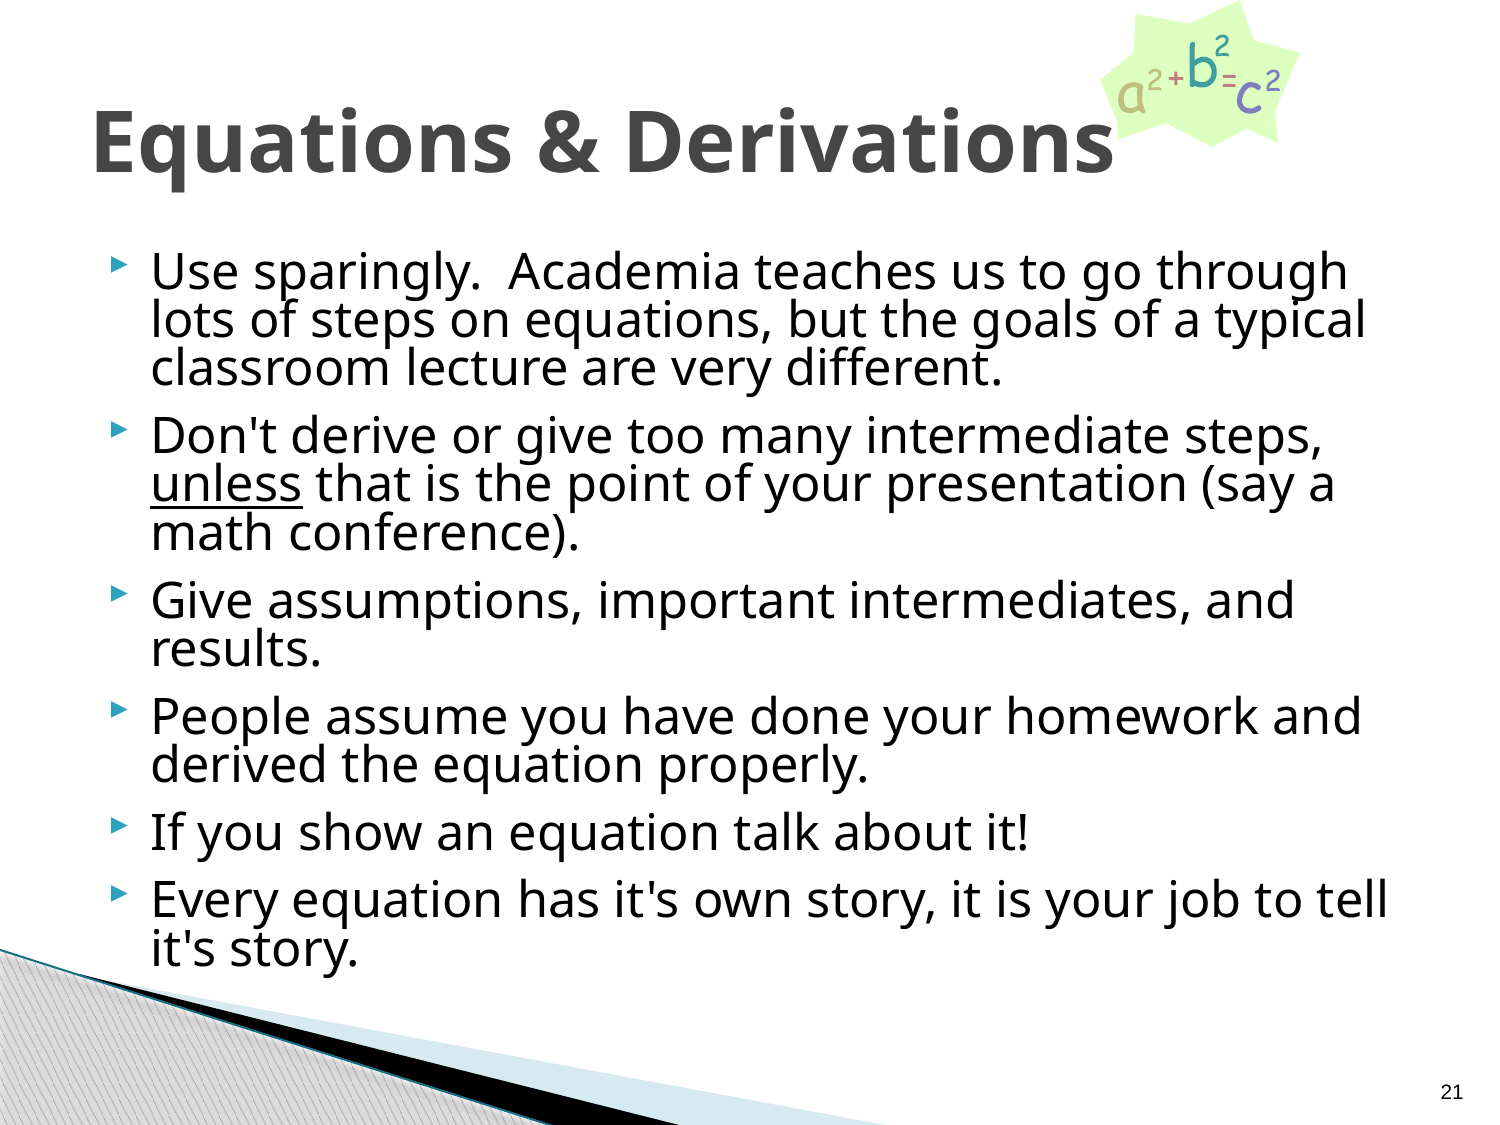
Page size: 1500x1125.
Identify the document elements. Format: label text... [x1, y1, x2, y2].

slide_number 21 [1418, 1051, 1479, 1112]
title Equations & Derivations [75, 45, 1388, 233]
list Use sparingly. Academia teaches us to go through lots of steps on equations, but the goals of a typical classroom lecture are very different. Don't derive or give too many intermediate steps, unless that is the point of your presentation (say a math conference). Give assumptions, important intermediates, and results. People assume you have done your homework and derived the equation properly. If you show an equation talk about it! Every equation has it's own story, it is your job to tell it's story. [74, 242, 1426, 986]
picture [1099, 0, 1301, 148]
